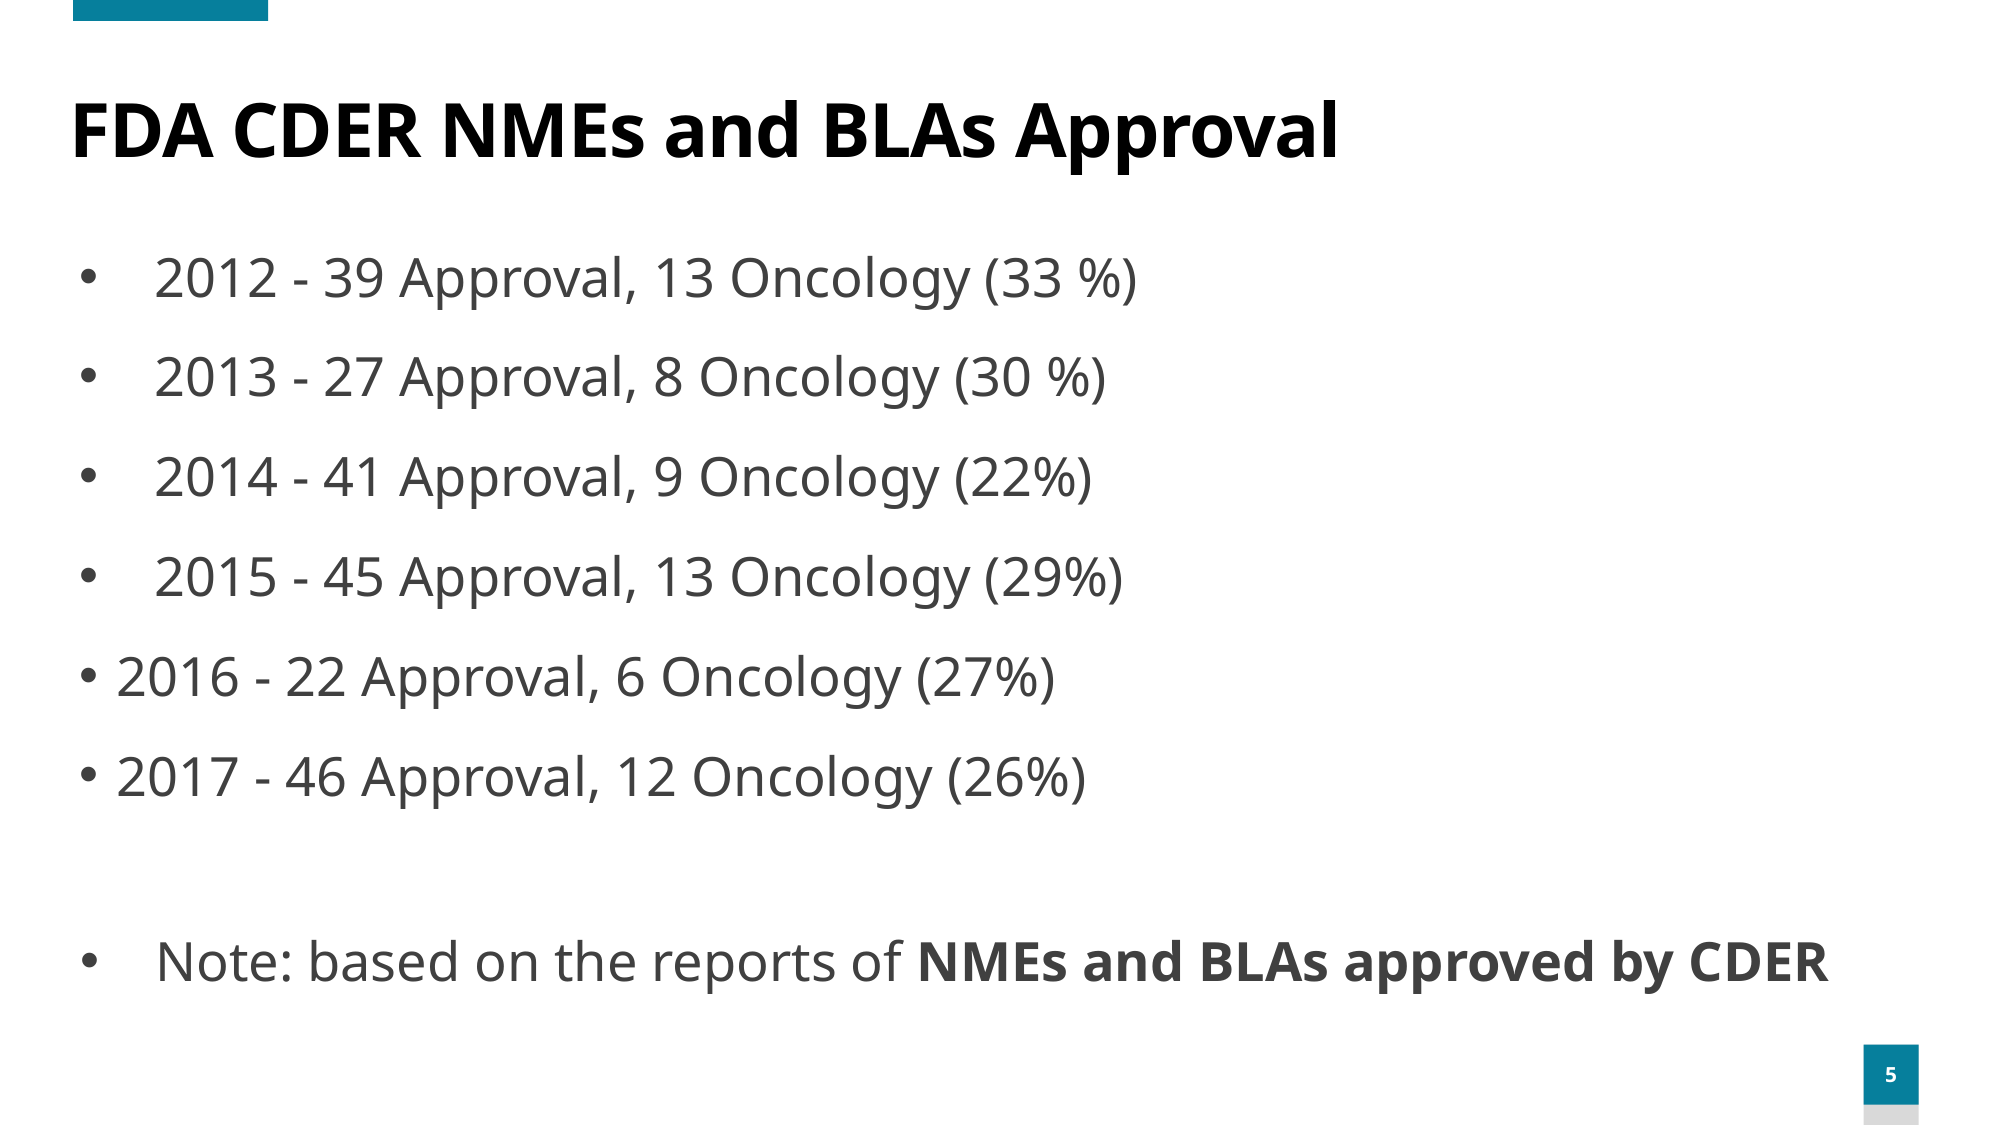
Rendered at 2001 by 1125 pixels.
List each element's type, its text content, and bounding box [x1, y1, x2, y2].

title FDA CDER NMEs and BLAs Approval [54, 84, 1888, 182]
list 2012 - 39 Approval, 13 Oncology (33 %) 2013 - 27 Approval, 8 Oncology (30 %) 2014 - 41 Approval, 9 Oncology (22%) 2015 - 45 Approval, 13 Oncology (29%) 2016 - 22 Approval, 6 Oncology (27%) 2017 - 46 Approval, 12 Oncology (26%) Note: based on the reports of NMEs and BLAs approved by CDER [64, 235, 1888, 1052]
